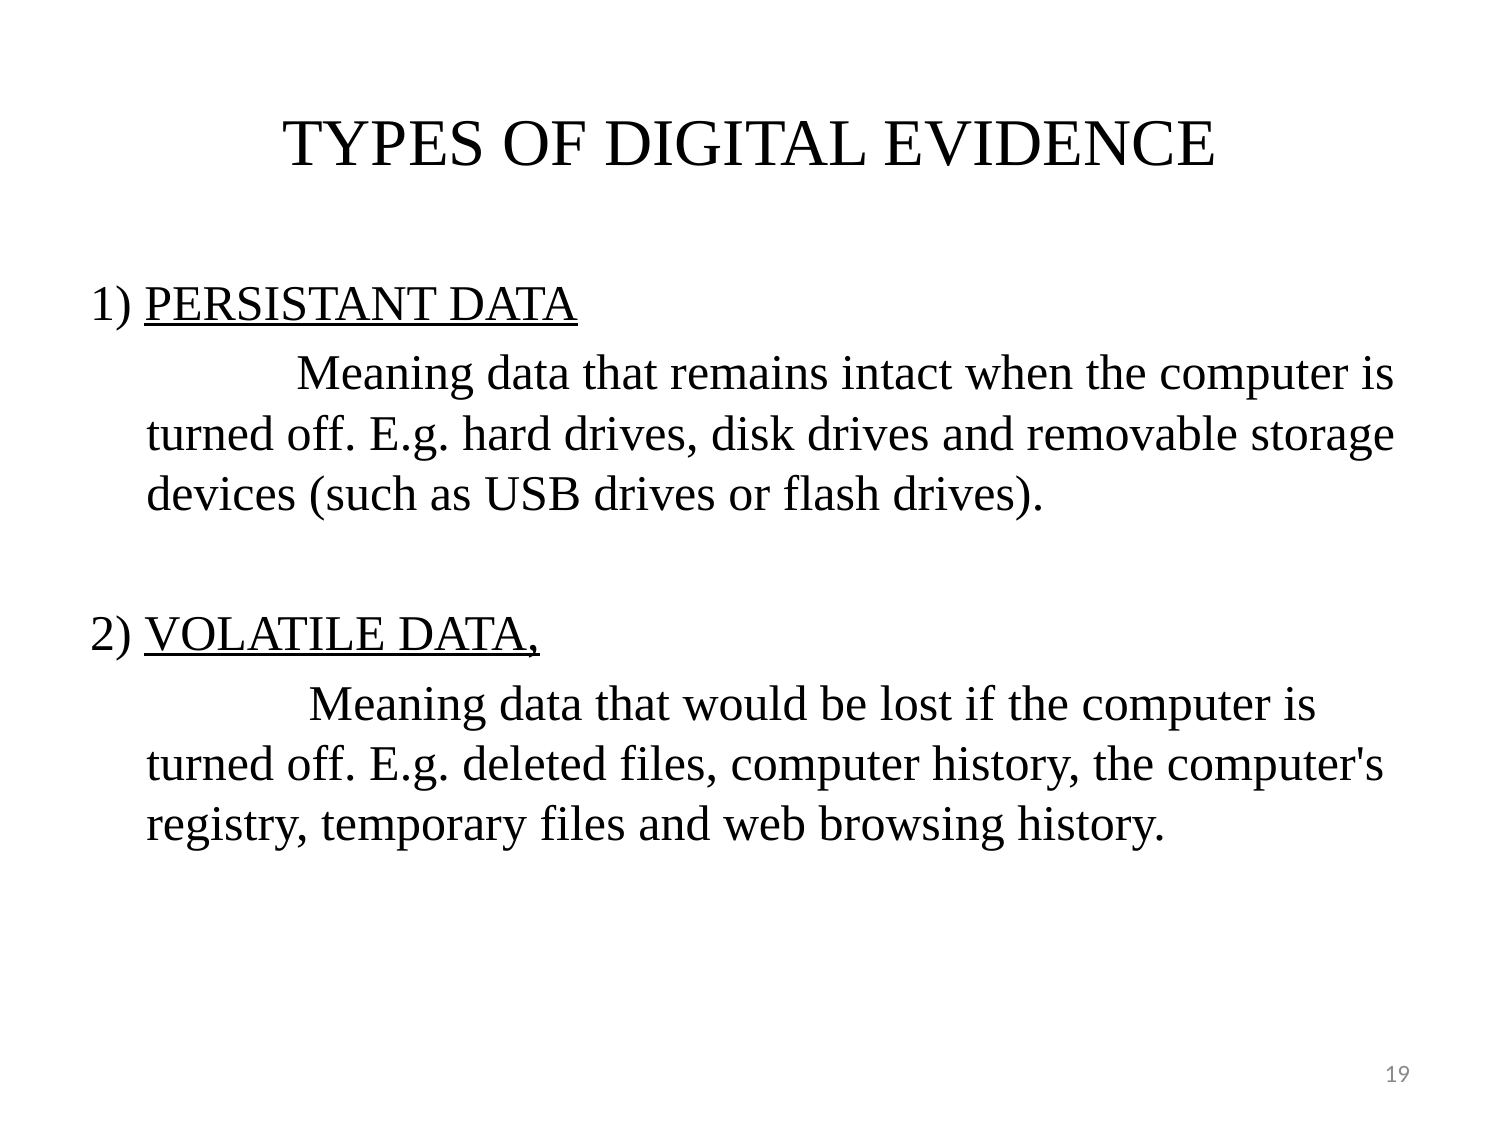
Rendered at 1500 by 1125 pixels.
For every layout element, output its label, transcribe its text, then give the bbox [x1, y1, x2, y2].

slide_number 19 [1074, 1042, 1425, 1103]
list 1) PERSISTANT DATA Meaning data that remains intact when the computer is turned off. E.g. hard drives, disk drives and removable storage devices (such as USB drives or flash drives). 2) VOLATILE DATA, Meaning data that would be lost if the computer is turned off. E.g. deleted files, computer history, the computer's registry, temporary files and web browsing history. [75, 262, 1425, 1005]
title TYPES OF DIGITAL EVIDENCE [75, 45, 1425, 233]
